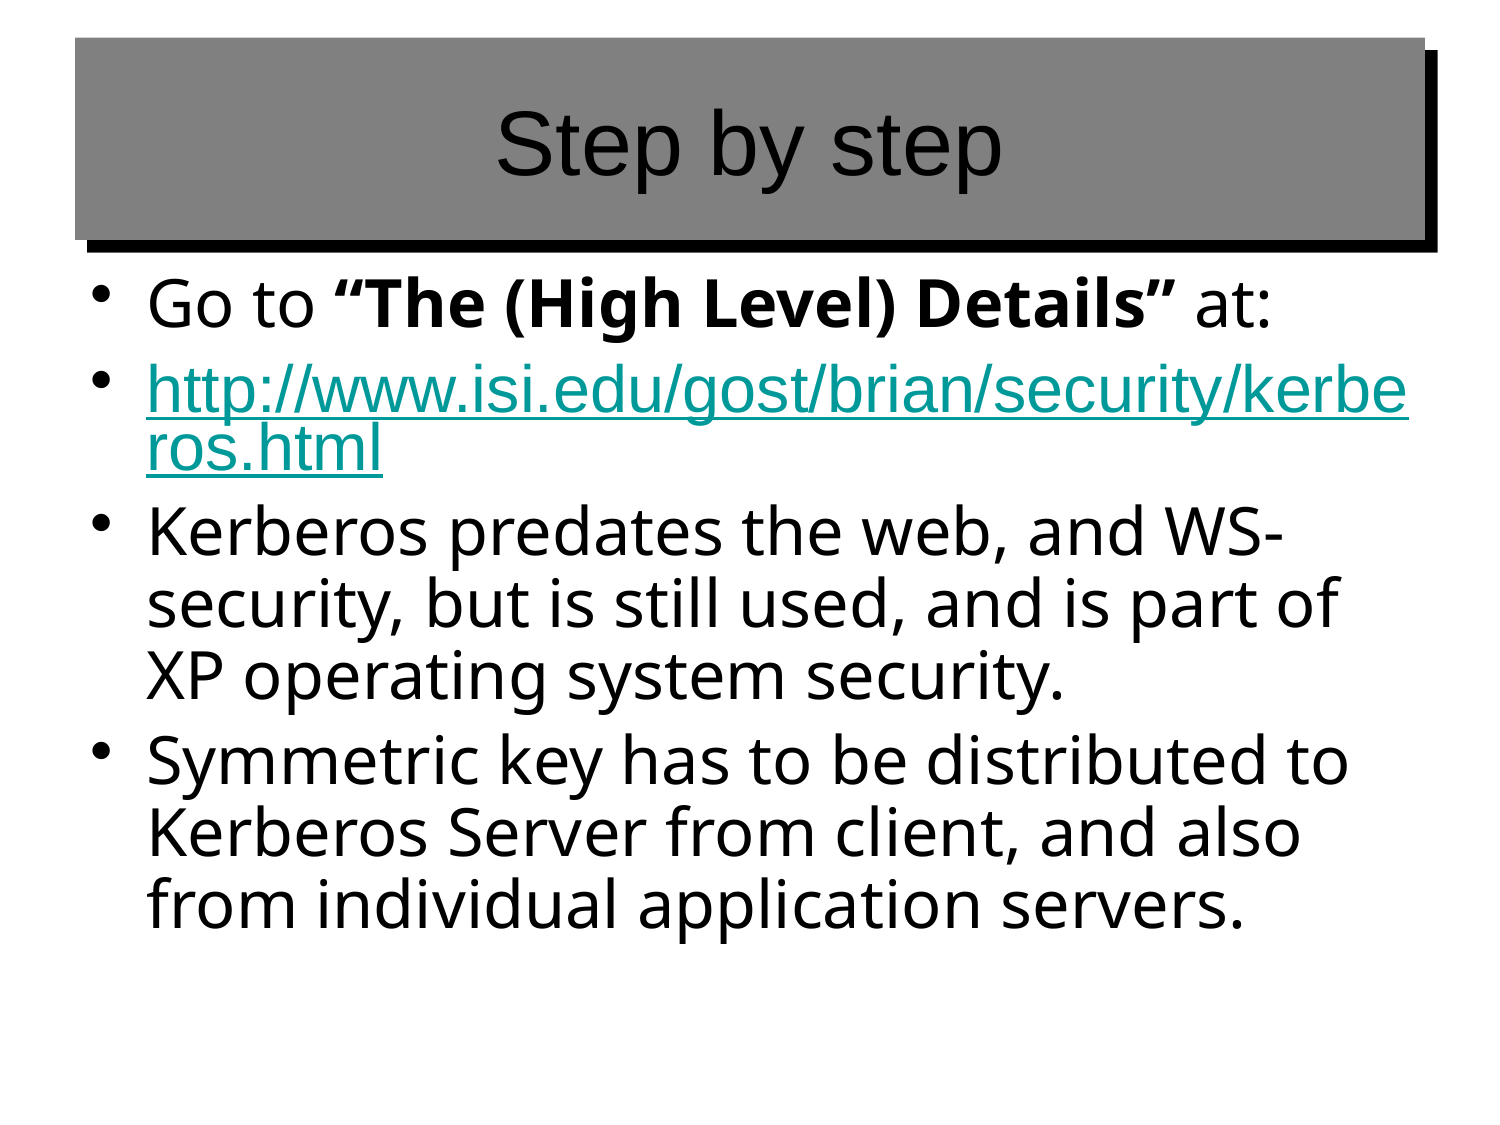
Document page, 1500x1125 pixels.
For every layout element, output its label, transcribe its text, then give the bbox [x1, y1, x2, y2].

title Step by step [75, 37, 1425, 240]
list Go to “The (High Level) Details” at: http://www.isi.edu/gost/brian/security/kerberos.html Kerberos predates the web, and WS-security, but is still used, and is part of XP operating system security. Symmetric key has to be distributed to Kerberos Server from client, and also from individual application servers. [75, 262, 1425, 1005]
